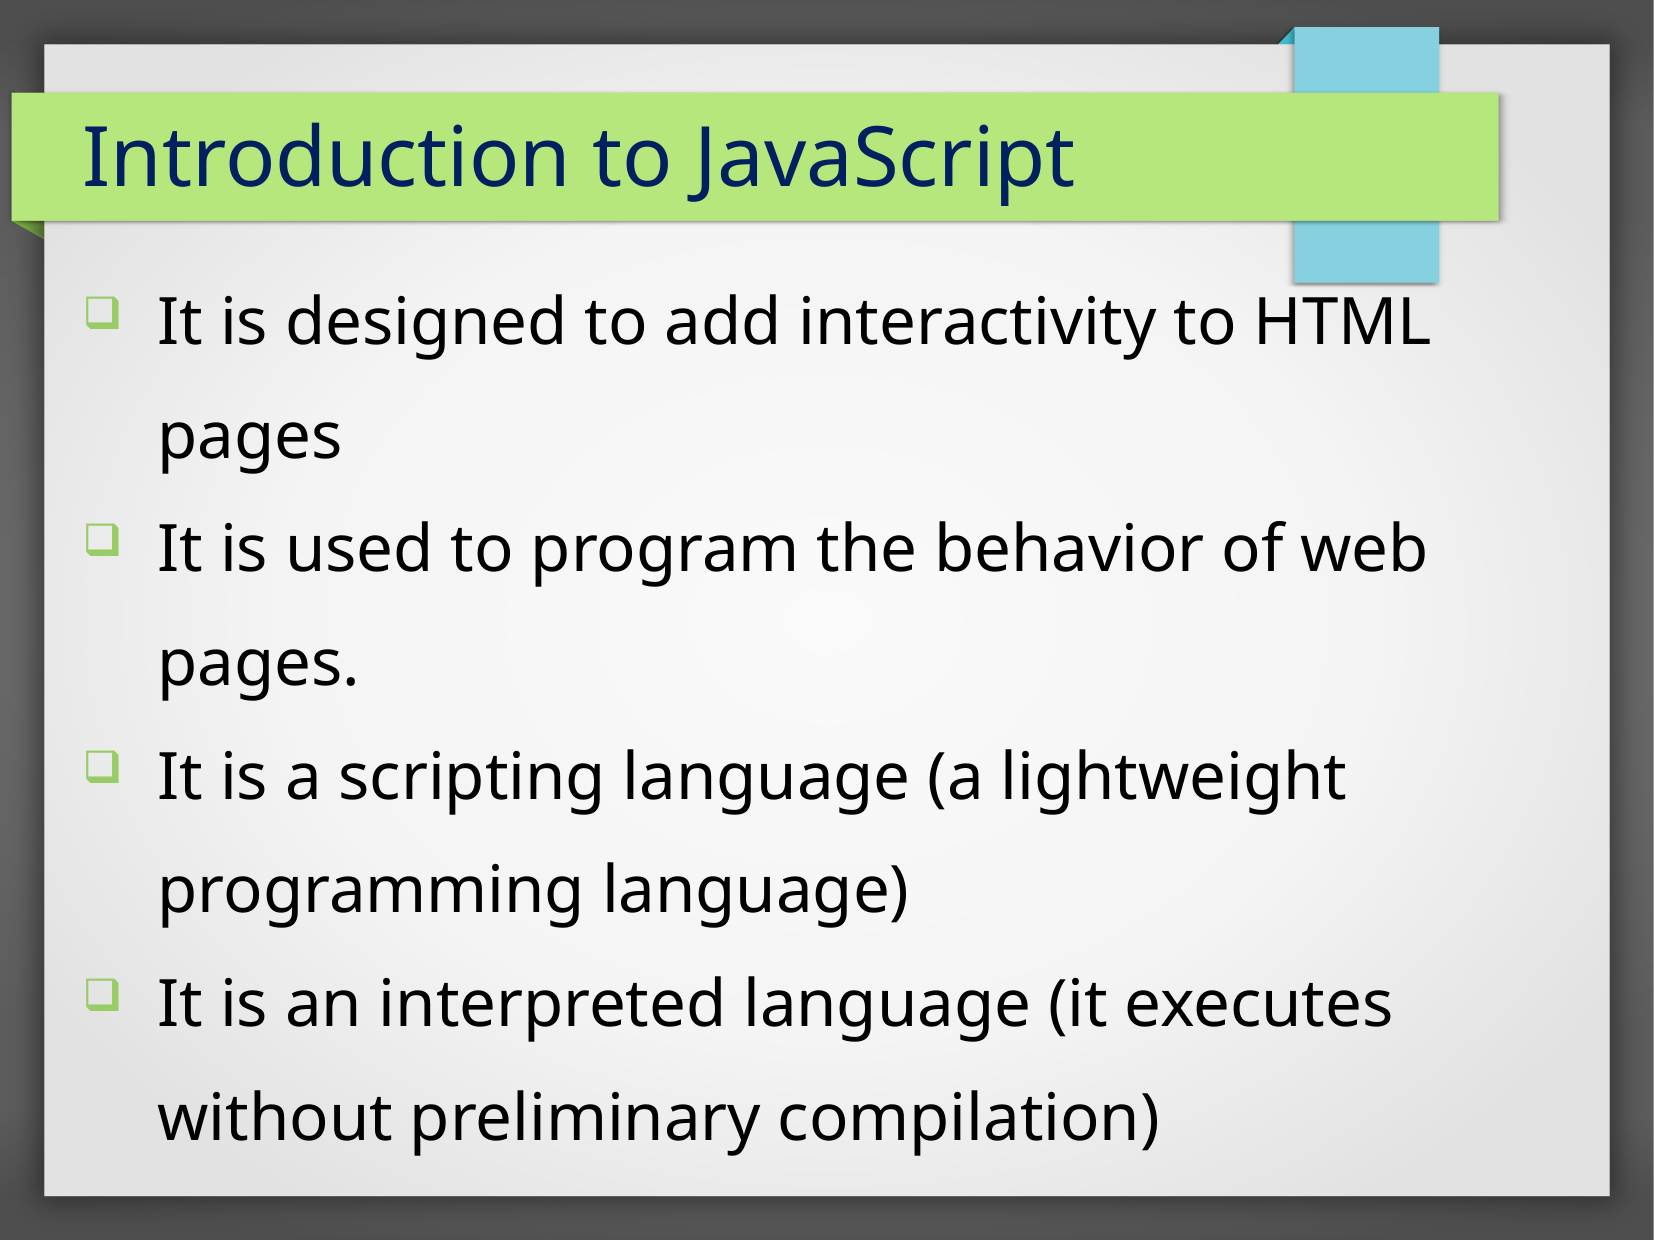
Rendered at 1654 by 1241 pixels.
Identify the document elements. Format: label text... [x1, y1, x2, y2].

text_box It is designed to add interactivity to HTML pages It is used to program the behavior of web pages. It is a scripting language (a lightweight programming language) It is an interpreted language (it executes without preliminary compilation) [82, 244, 1571, 1162]
picture [0, 0, 1654, 1240]
text_box Introduction to JavaScript [82, 94, 1264, 213]
